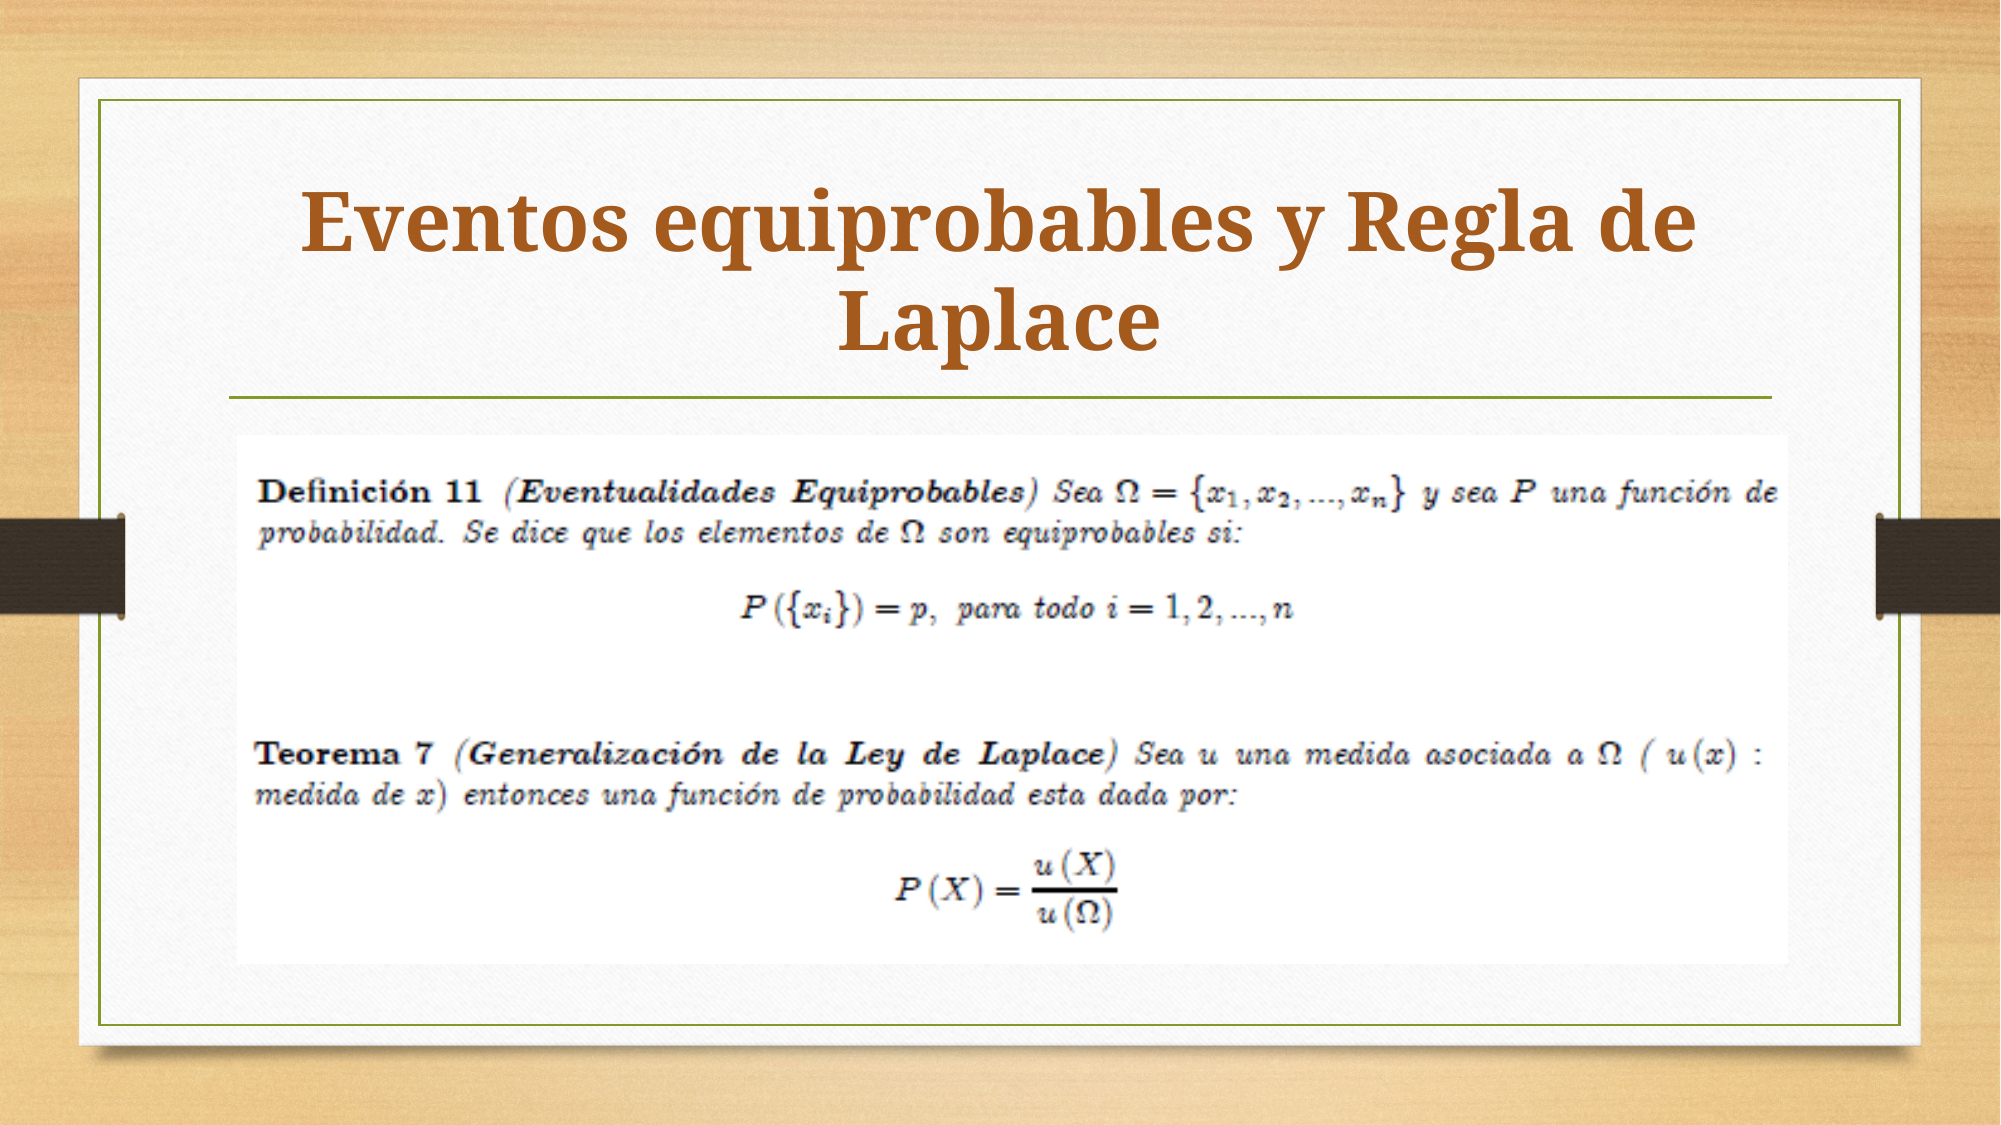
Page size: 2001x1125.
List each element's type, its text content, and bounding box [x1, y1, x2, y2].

title Eventos equiprobables y Regla de Laplace [212, 161, 1788, 375]
picture [0, 0, 2001, 1125]
